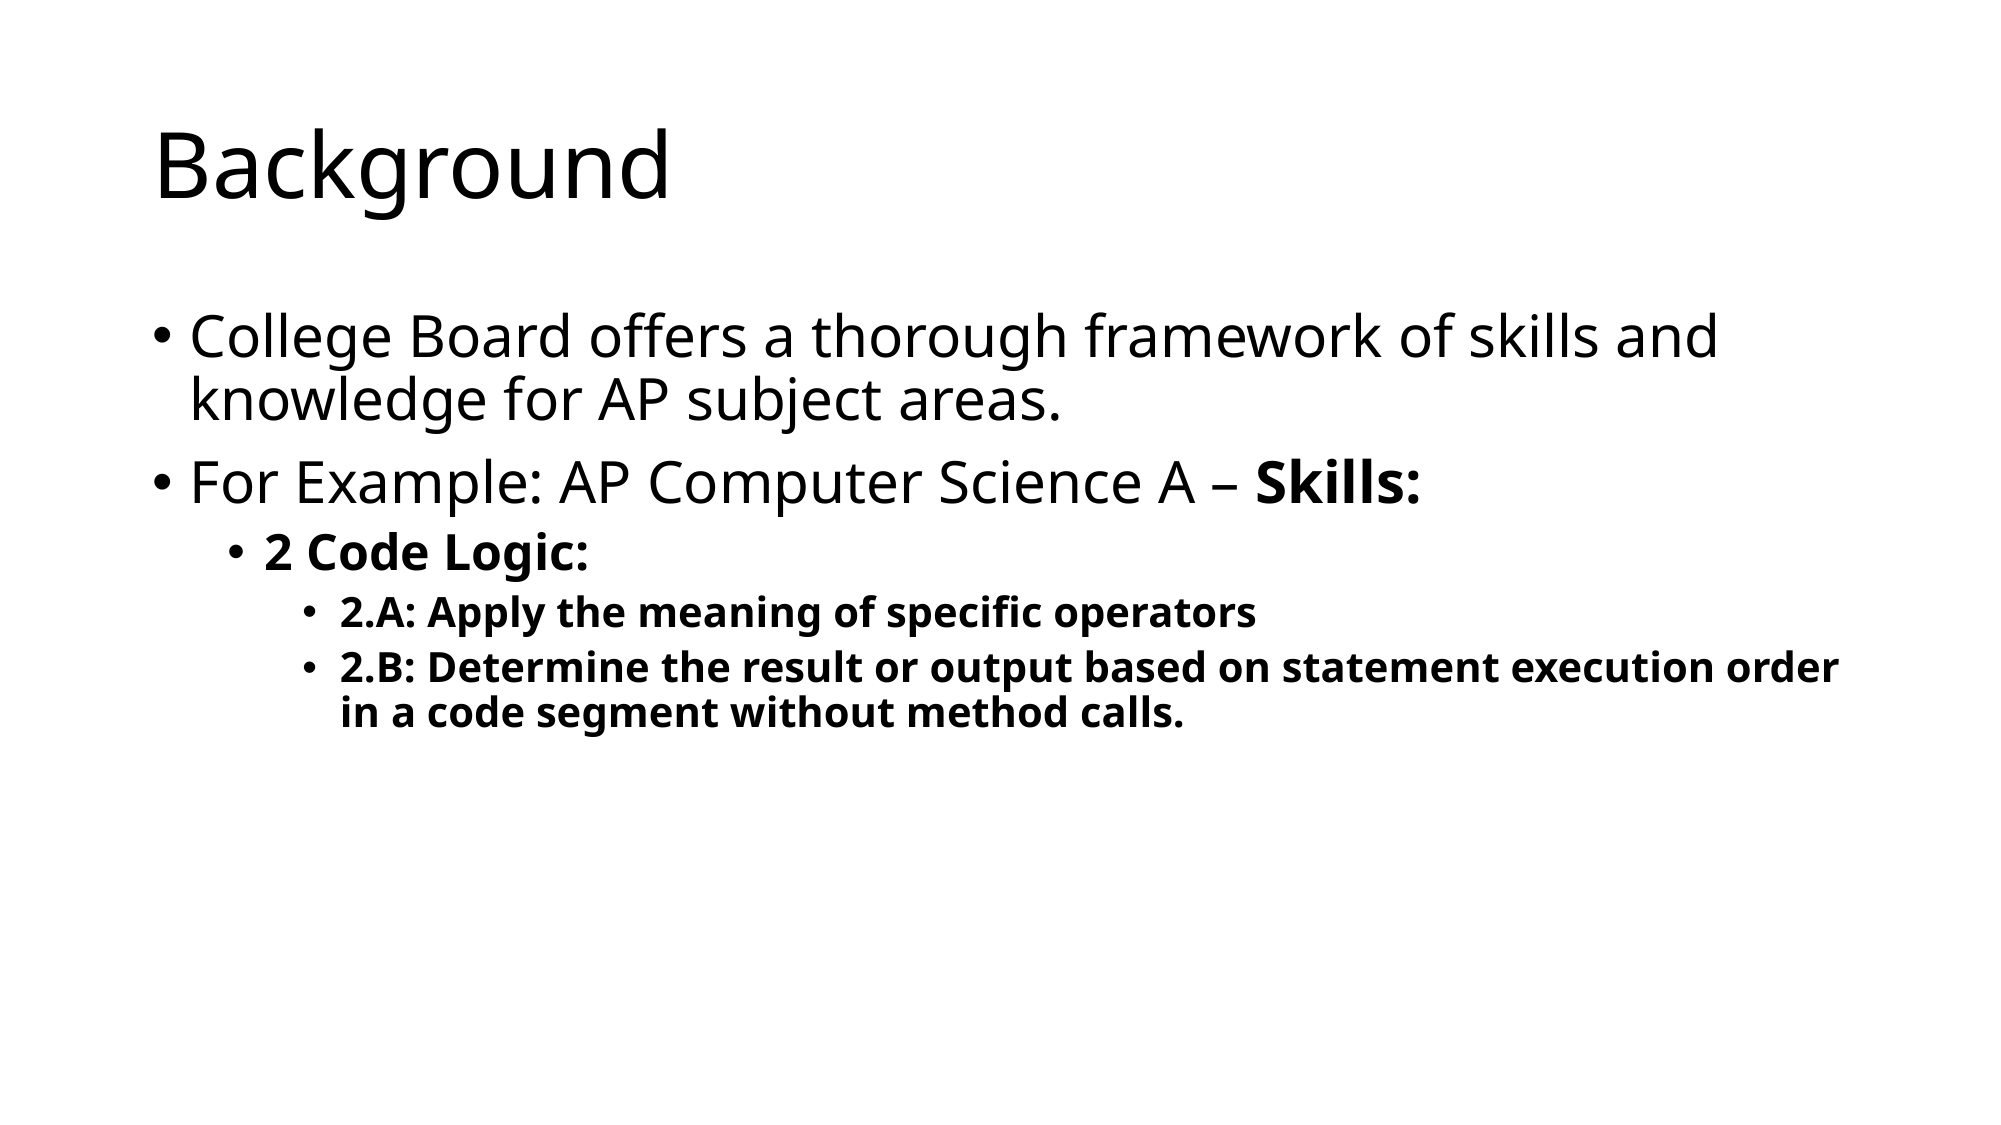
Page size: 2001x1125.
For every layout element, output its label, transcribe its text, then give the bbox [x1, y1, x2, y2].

list College Board offers a thorough framework of skills and knowledge for AP subject areas. For Example: AP Computer Science A – Skills: 2 Code Logic: 2.A: Apply the meaning of specific operators 2.B: Determine the result or output based on statement execution order in a code segment without method calls. [137, 299, 1863, 1014]
title Background [137, 59, 1863, 278]
